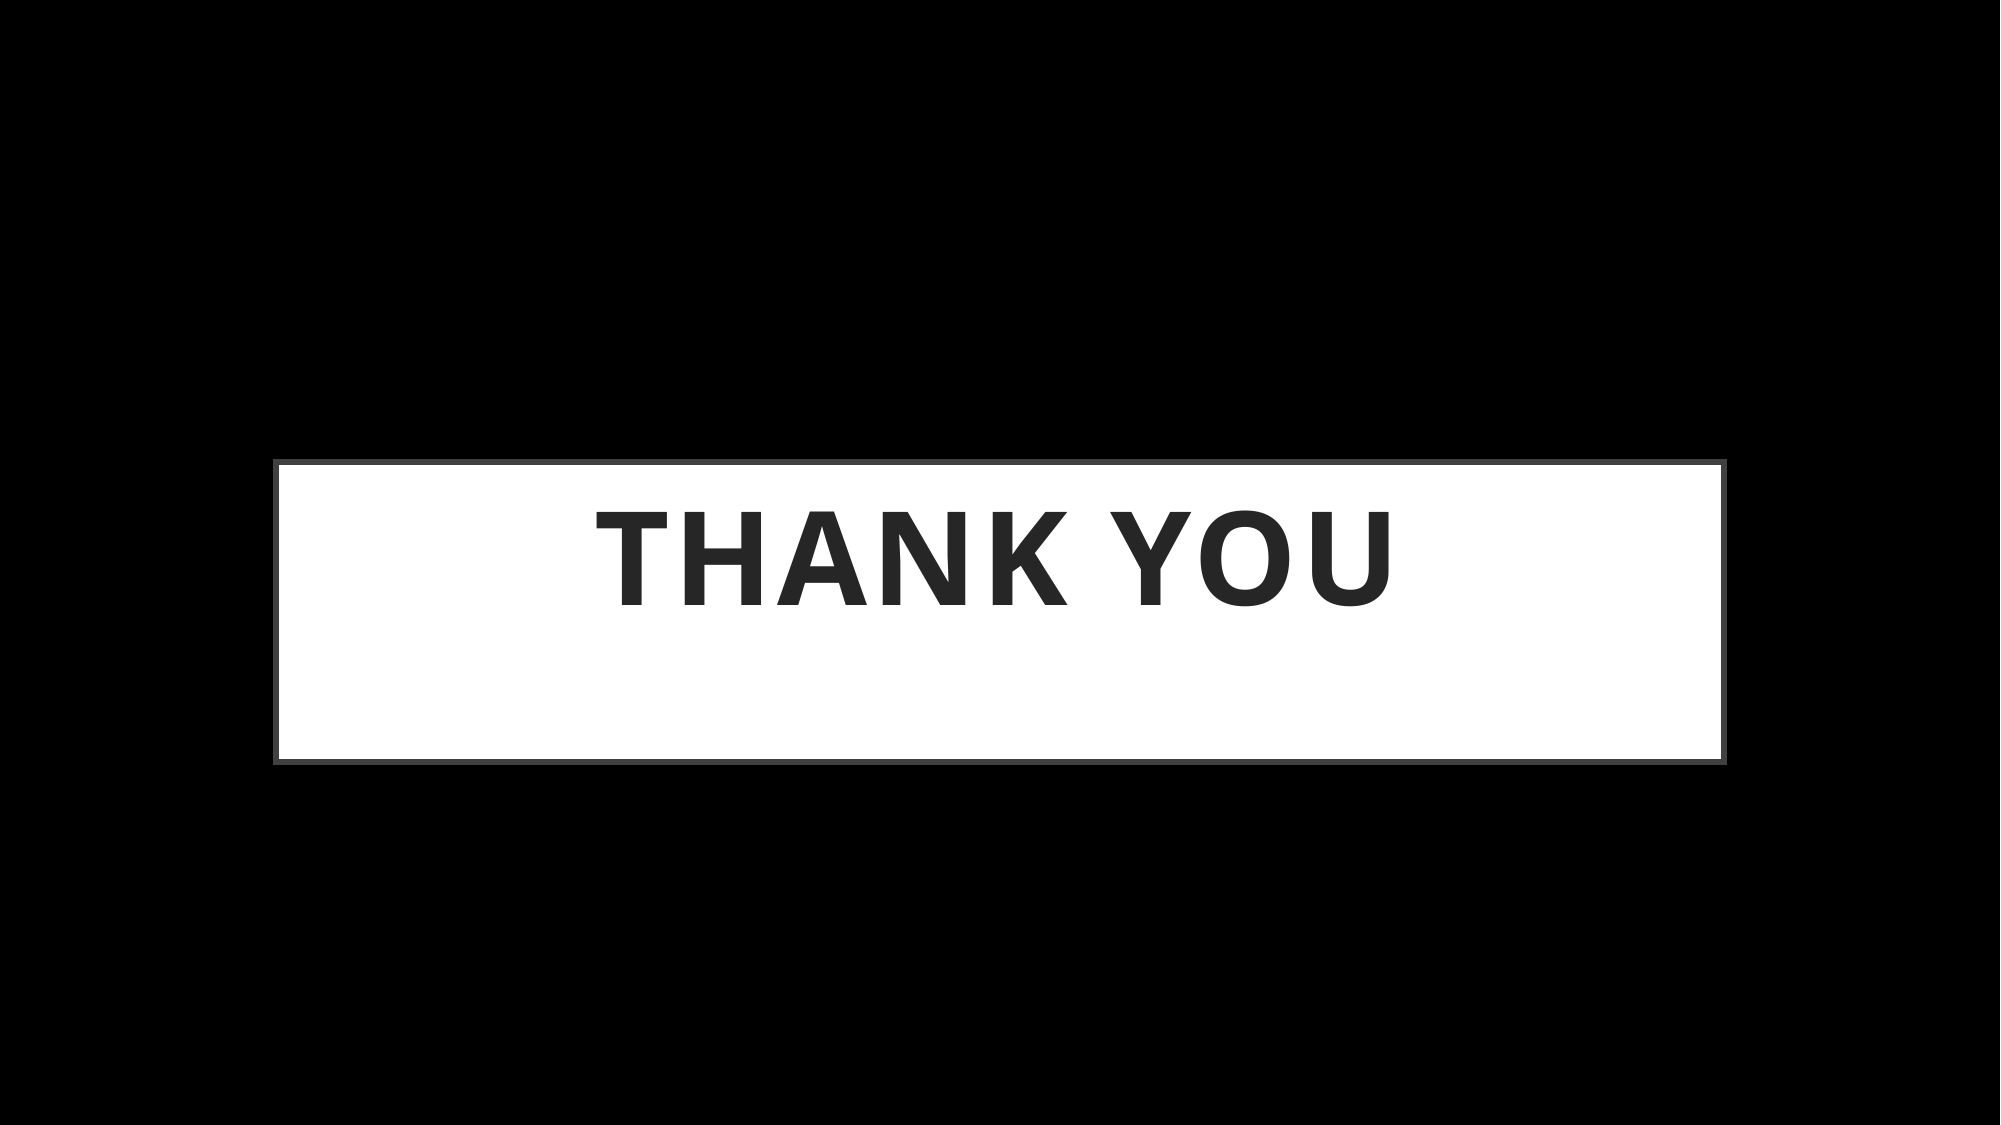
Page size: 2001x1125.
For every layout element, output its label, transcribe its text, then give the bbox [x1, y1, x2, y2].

title Thank You [273, 459, 1727, 765]
